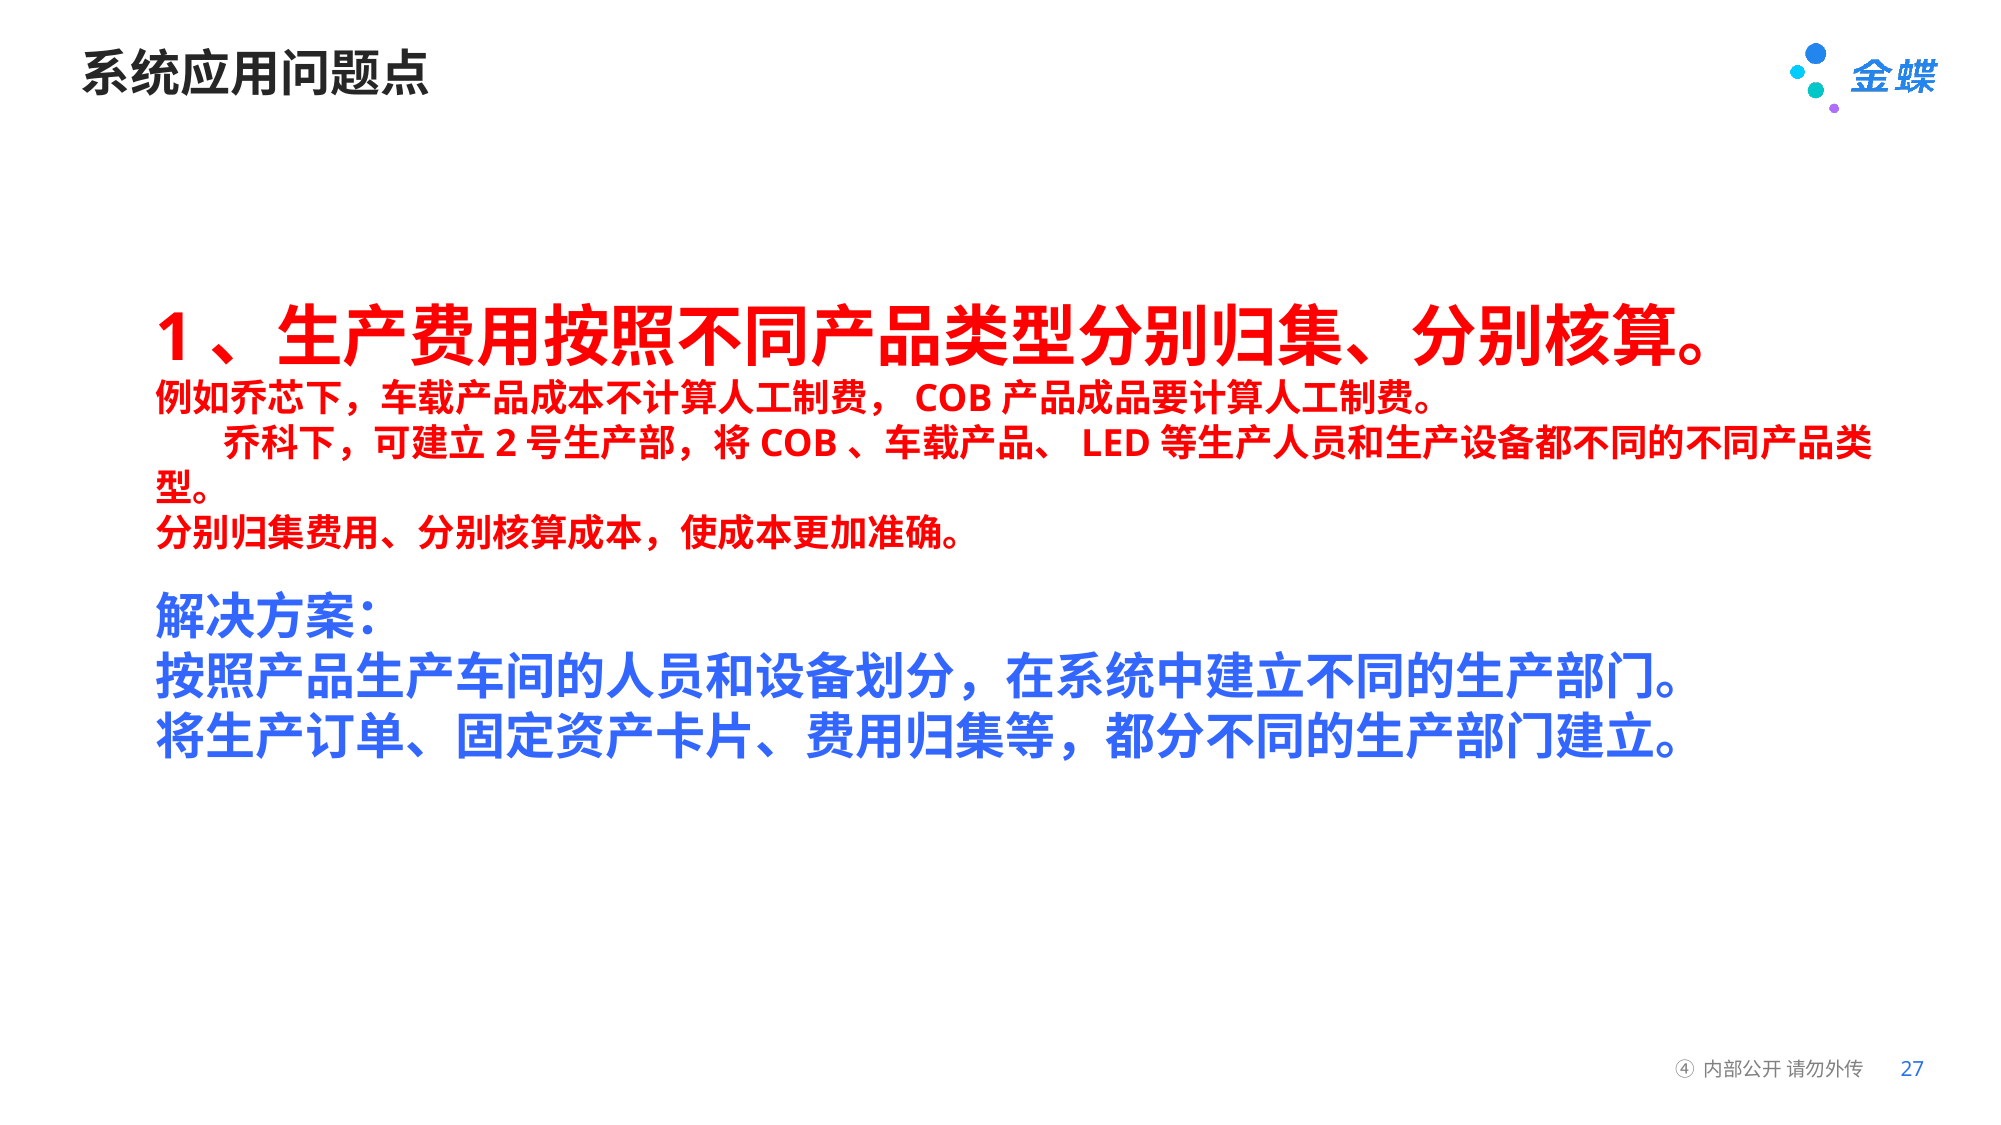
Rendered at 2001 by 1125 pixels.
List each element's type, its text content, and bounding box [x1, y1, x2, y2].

text_box 1、生产费用按照不同产品类型分别归集、分别核算。 例如乔芯下，车载产品成本不计算人工制费，COB产品成品要计算人工制费。 乔科下，可建立2号生产部，将COB、车载产品、LED等生产人员和生产设备都不同的不同产品类型。 分别归集费用、分别核算成本，使成本更加准确。 [140, 286, 1895, 526]
picture [1790, 43, 1938, 113]
title 系统应用问题点 [65, 34, 1656, 112]
text_box 解决方案： 按照产品生产车间的人员和设备划分，在系统中建立不同的生产部门。 将生产订单、固定资产卡片、费用归集等，都分不同的生产部门建立。 [140, 576, 1900, 767]
